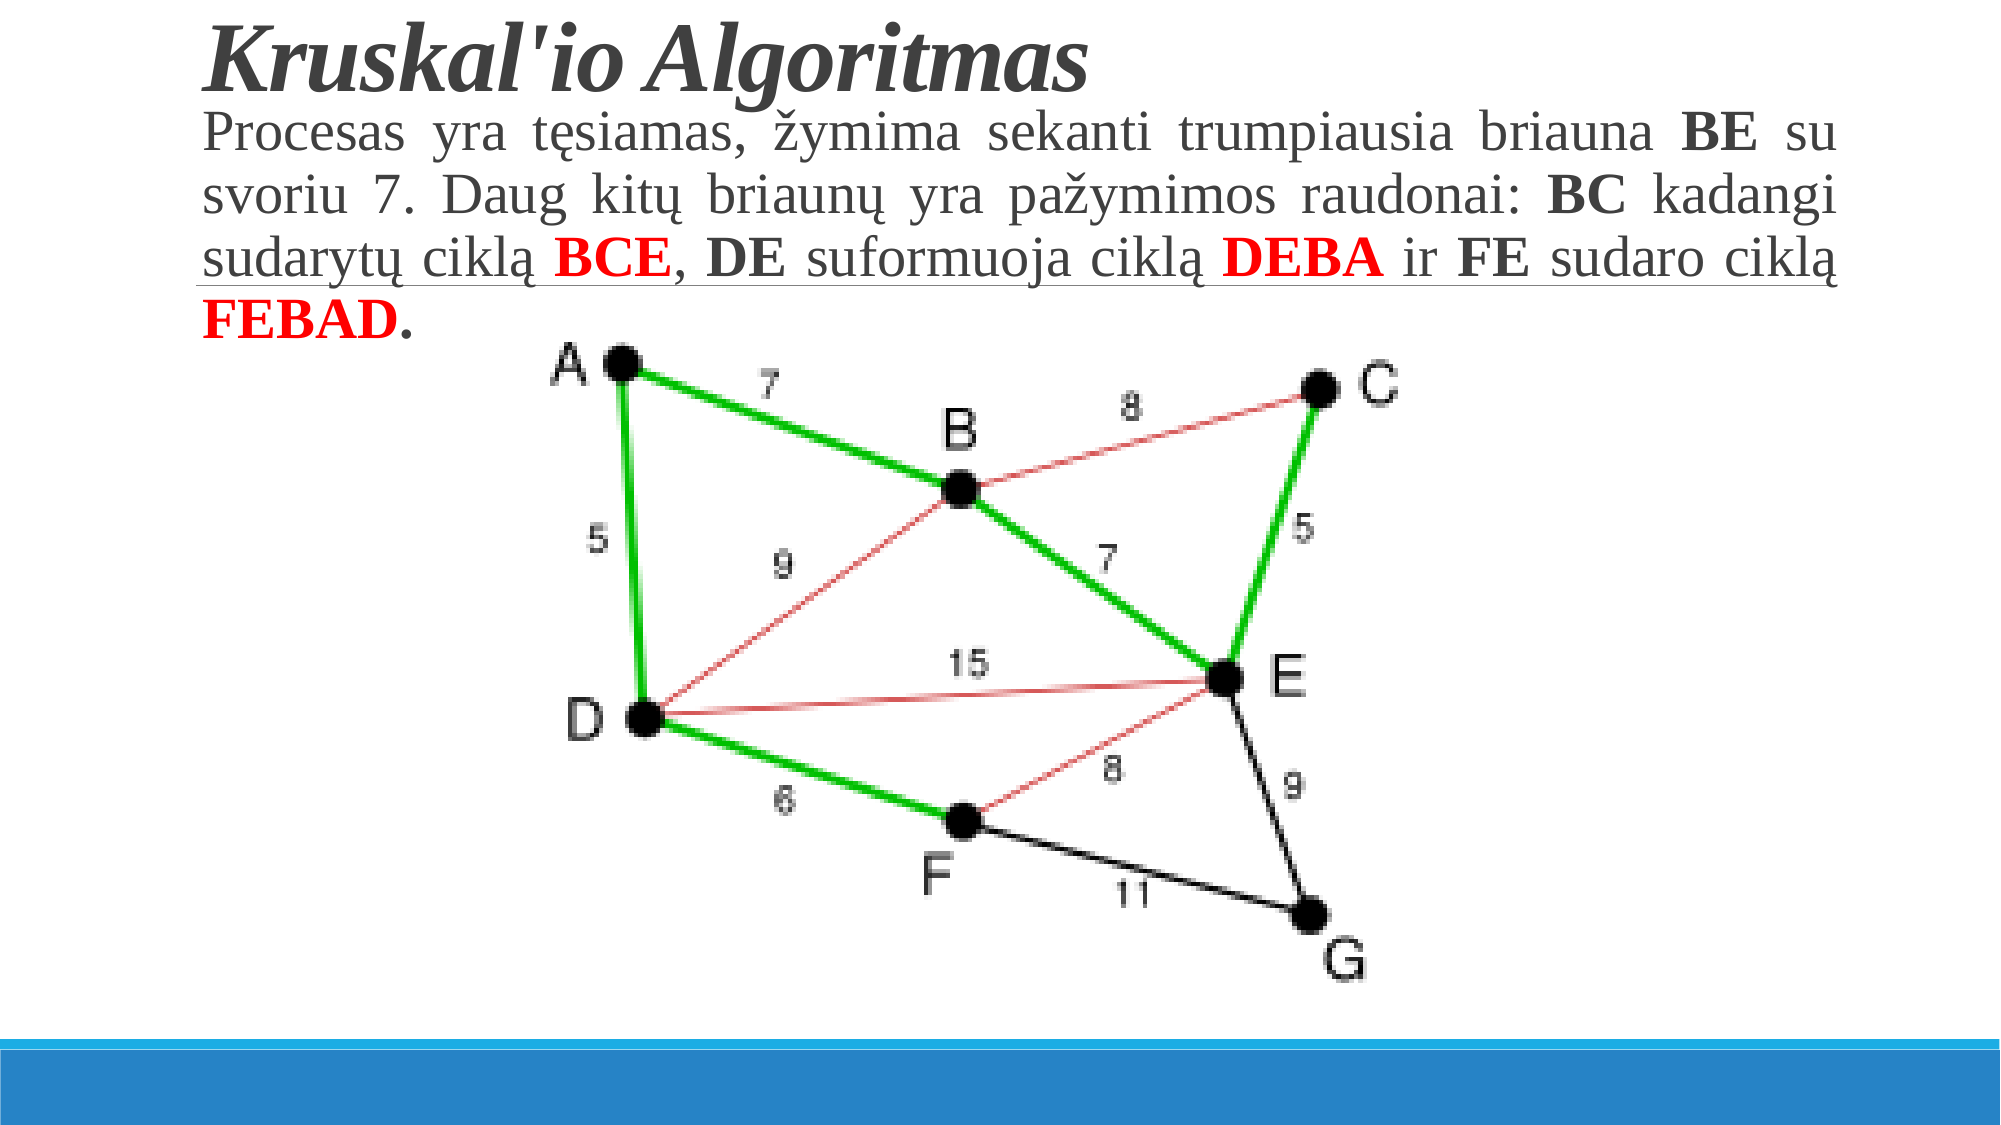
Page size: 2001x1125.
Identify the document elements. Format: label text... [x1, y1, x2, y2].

title Kruskal'io Algoritmas [187, 0, 1838, 119]
picture [529, 307, 1408, 1045]
list Procesas yra tęsiamas, žymima sekanti trumpiausia briauna BE su svoriu 7. Daug kitų briaunų yra pažymimos raudonai: BC kadangi sudarytų ciklą BCE, DE suformuoja ciklą DEBA ir FE sudaro ciklą FEBAD. [187, 119, 1838, 753]
